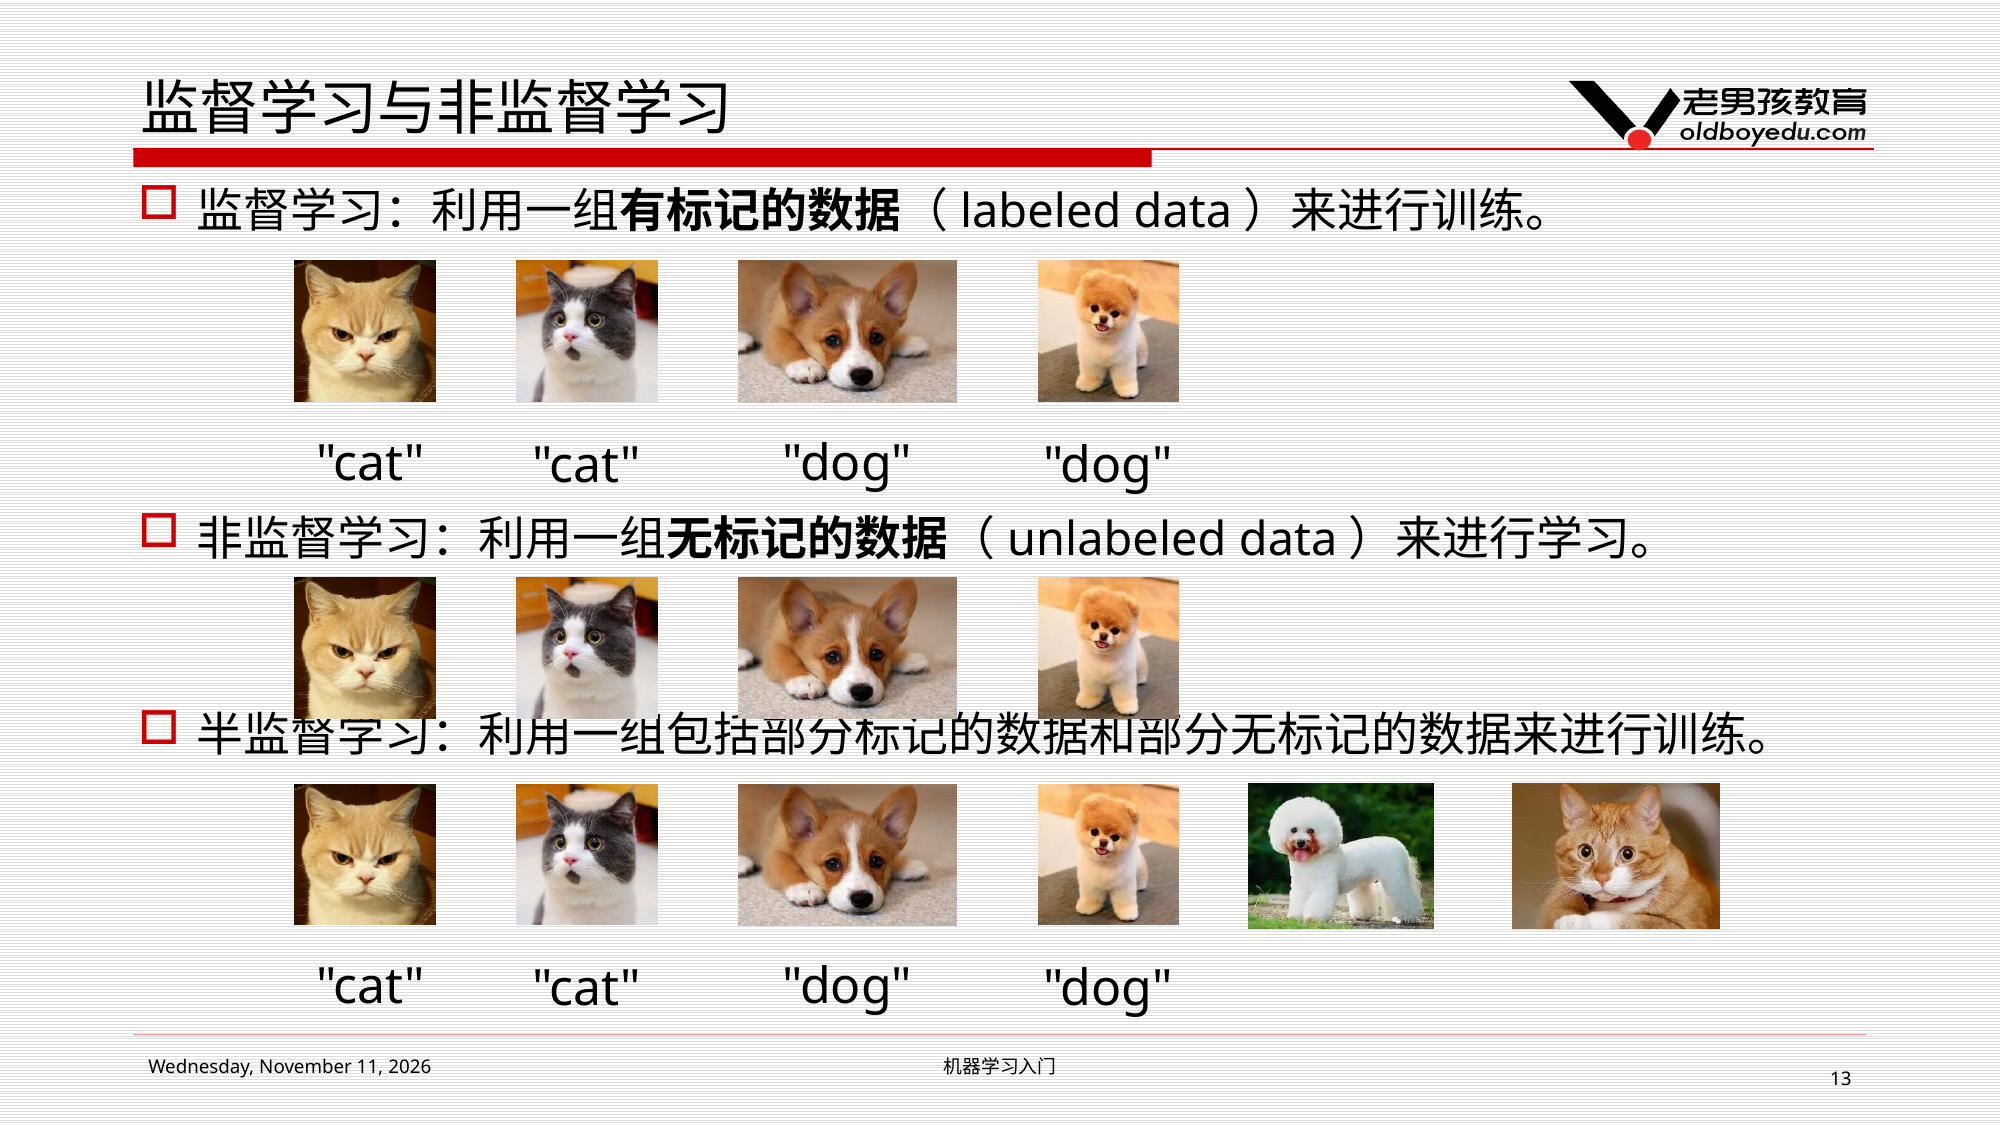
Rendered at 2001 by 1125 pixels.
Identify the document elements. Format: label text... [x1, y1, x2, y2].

text_box "dog" [761, 422, 934, 498]
text_box "dog" [1022, 425, 1195, 500]
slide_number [133, 1046, 567, 1103]
text_box "dog" [761, 946, 934, 1022]
picture [1038, 784, 1179, 925]
text_box "cat" [294, 946, 447, 1022]
text_box "dog" [1022, 948, 1195, 1024]
picture [1512, 783, 1720, 929]
text_box "cat" [294, 422, 447, 498]
picture [1248, 783, 1434, 929]
text_box "cat" [510, 948, 663, 1024]
picture [294, 784, 436, 925]
picture [516, 784, 658, 925]
picture [738, 577, 957, 720]
picture [294, 577, 436, 719]
picture [738, 784, 957, 926]
picture [1038, 260, 1179, 402]
list 监督学习：利用一组有标记的数据（labeled data）来进行训练。 非监督学习：利用一组无标记的数据（unlabeled data）来进行学习。 半监督学习：利用一组包括部分标记的数据和部分无标记的数据来进行训练。 [123, 172, 1874, 988]
text_box "cat" [510, 425, 663, 500]
picture [516, 577, 658, 719]
footer 机器学习入门 [683, 1046, 1317, 1103]
title 监督学习与非监督学习 [125, 50, 1876, 149]
slide_number 13 [1433, 1058, 1867, 1103]
picture [1038, 577, 1179, 719]
picture [516, 260, 658, 402]
picture [738, 260, 957, 403]
picture [294, 260, 436, 402]
